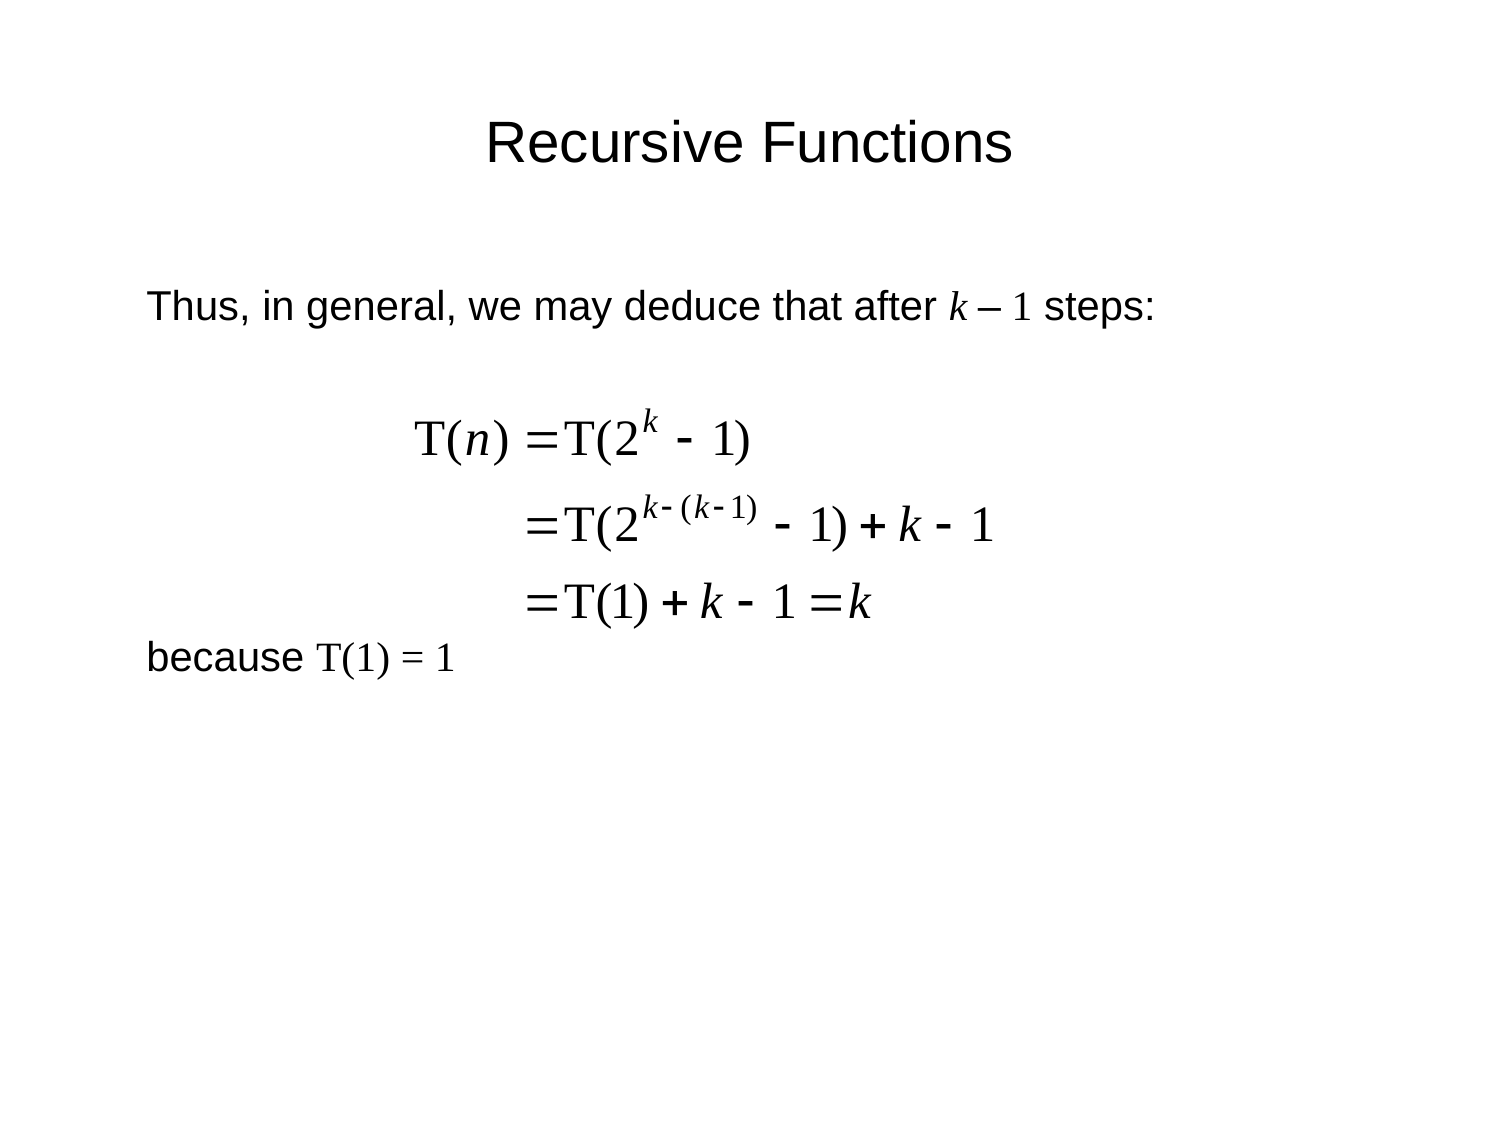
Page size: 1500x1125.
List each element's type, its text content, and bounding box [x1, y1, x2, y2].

title Recursive Functions [74, 44, 1426, 233]
list Thus, in general, we may deduce that after k – 1 steps: because T(1) = 1 [74, 262, 1426, 1006]
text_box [407, 396, 999, 640]
